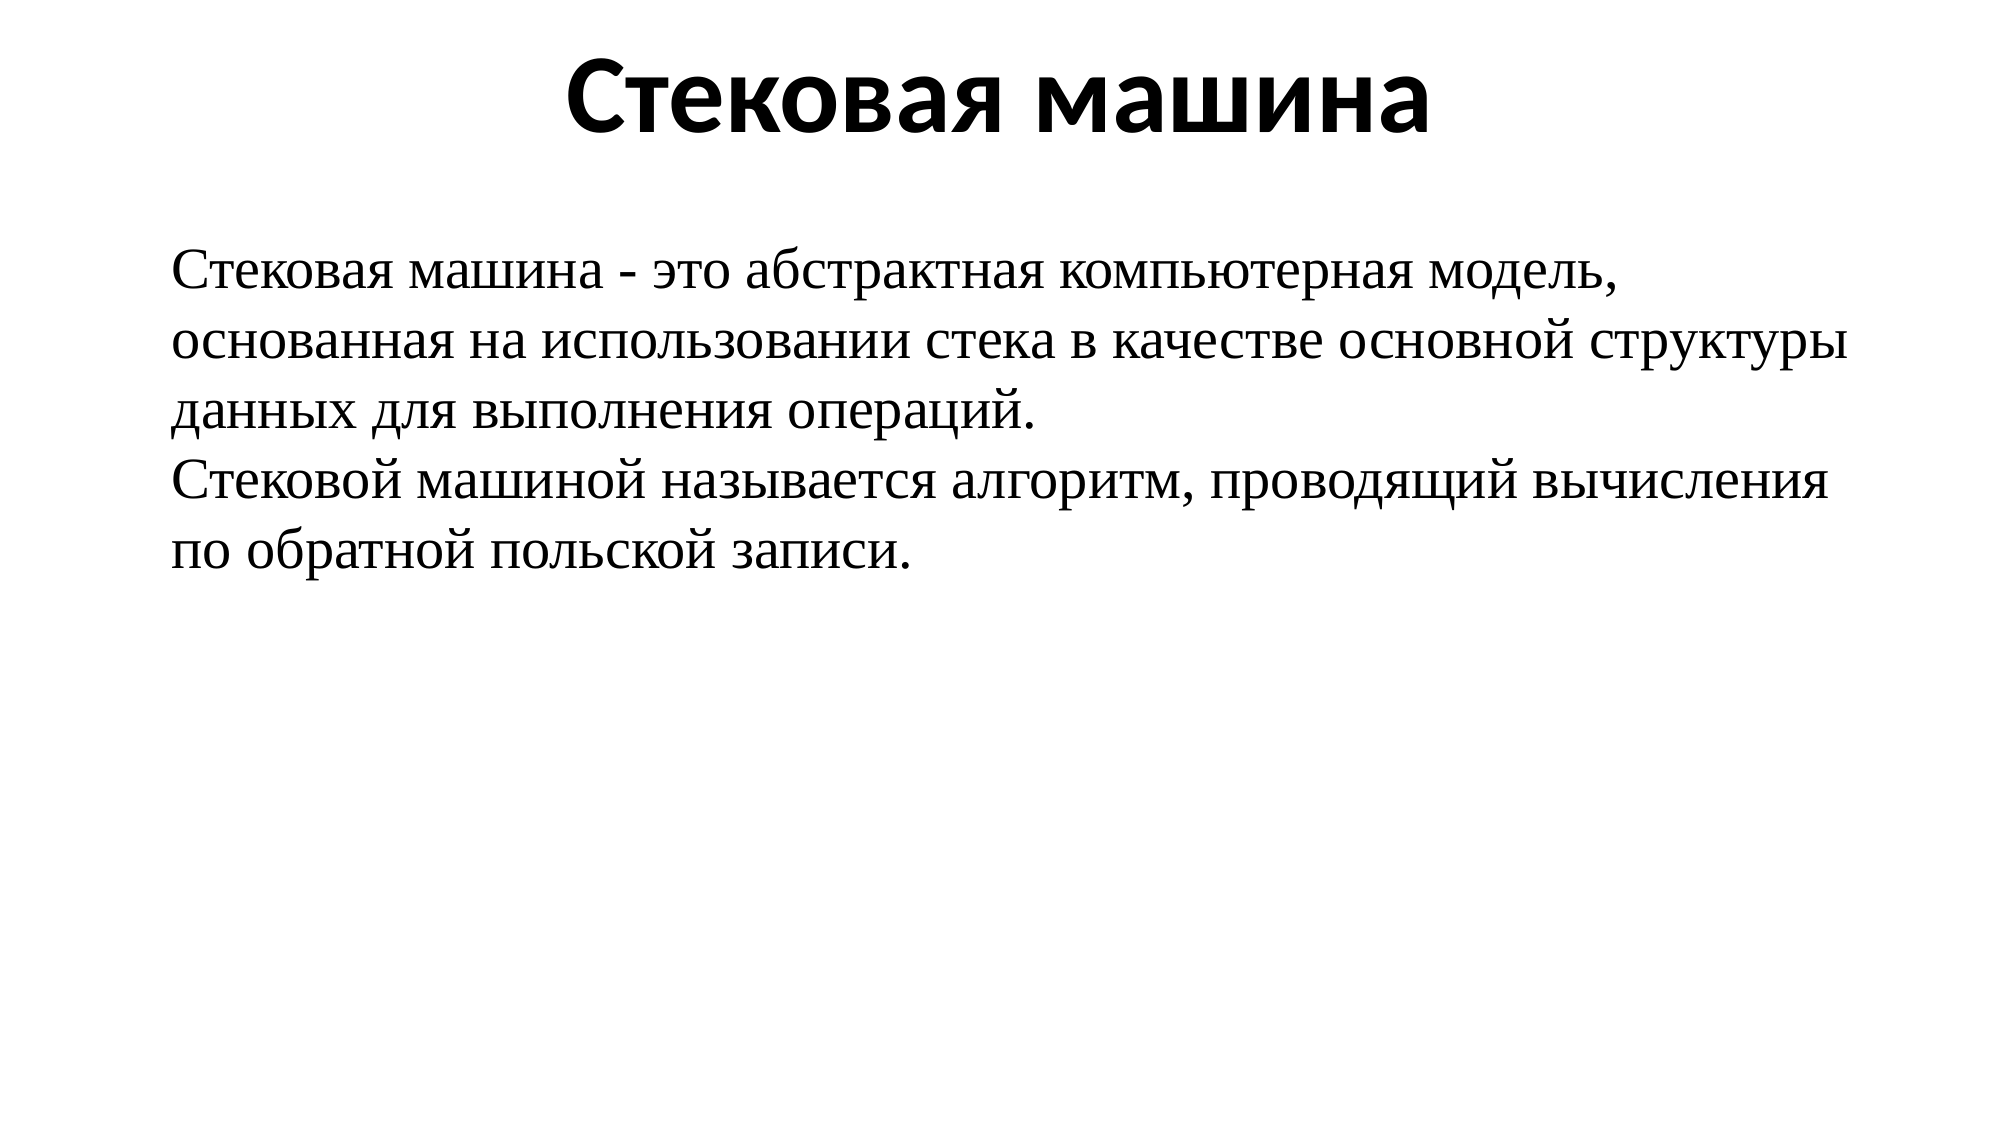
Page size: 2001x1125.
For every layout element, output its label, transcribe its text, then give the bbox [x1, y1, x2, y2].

text_box Стековая машина [68, 12, 1932, 163]
text_box Стековая машина - это абстрактная компьютерная модель, основанная на использовании стека в качестве основной структуры данных для выполнения операций. Стековой машиной называется алгоритм, проводящий вычисления по обратной польской записи. [156, 222, 1877, 594]
